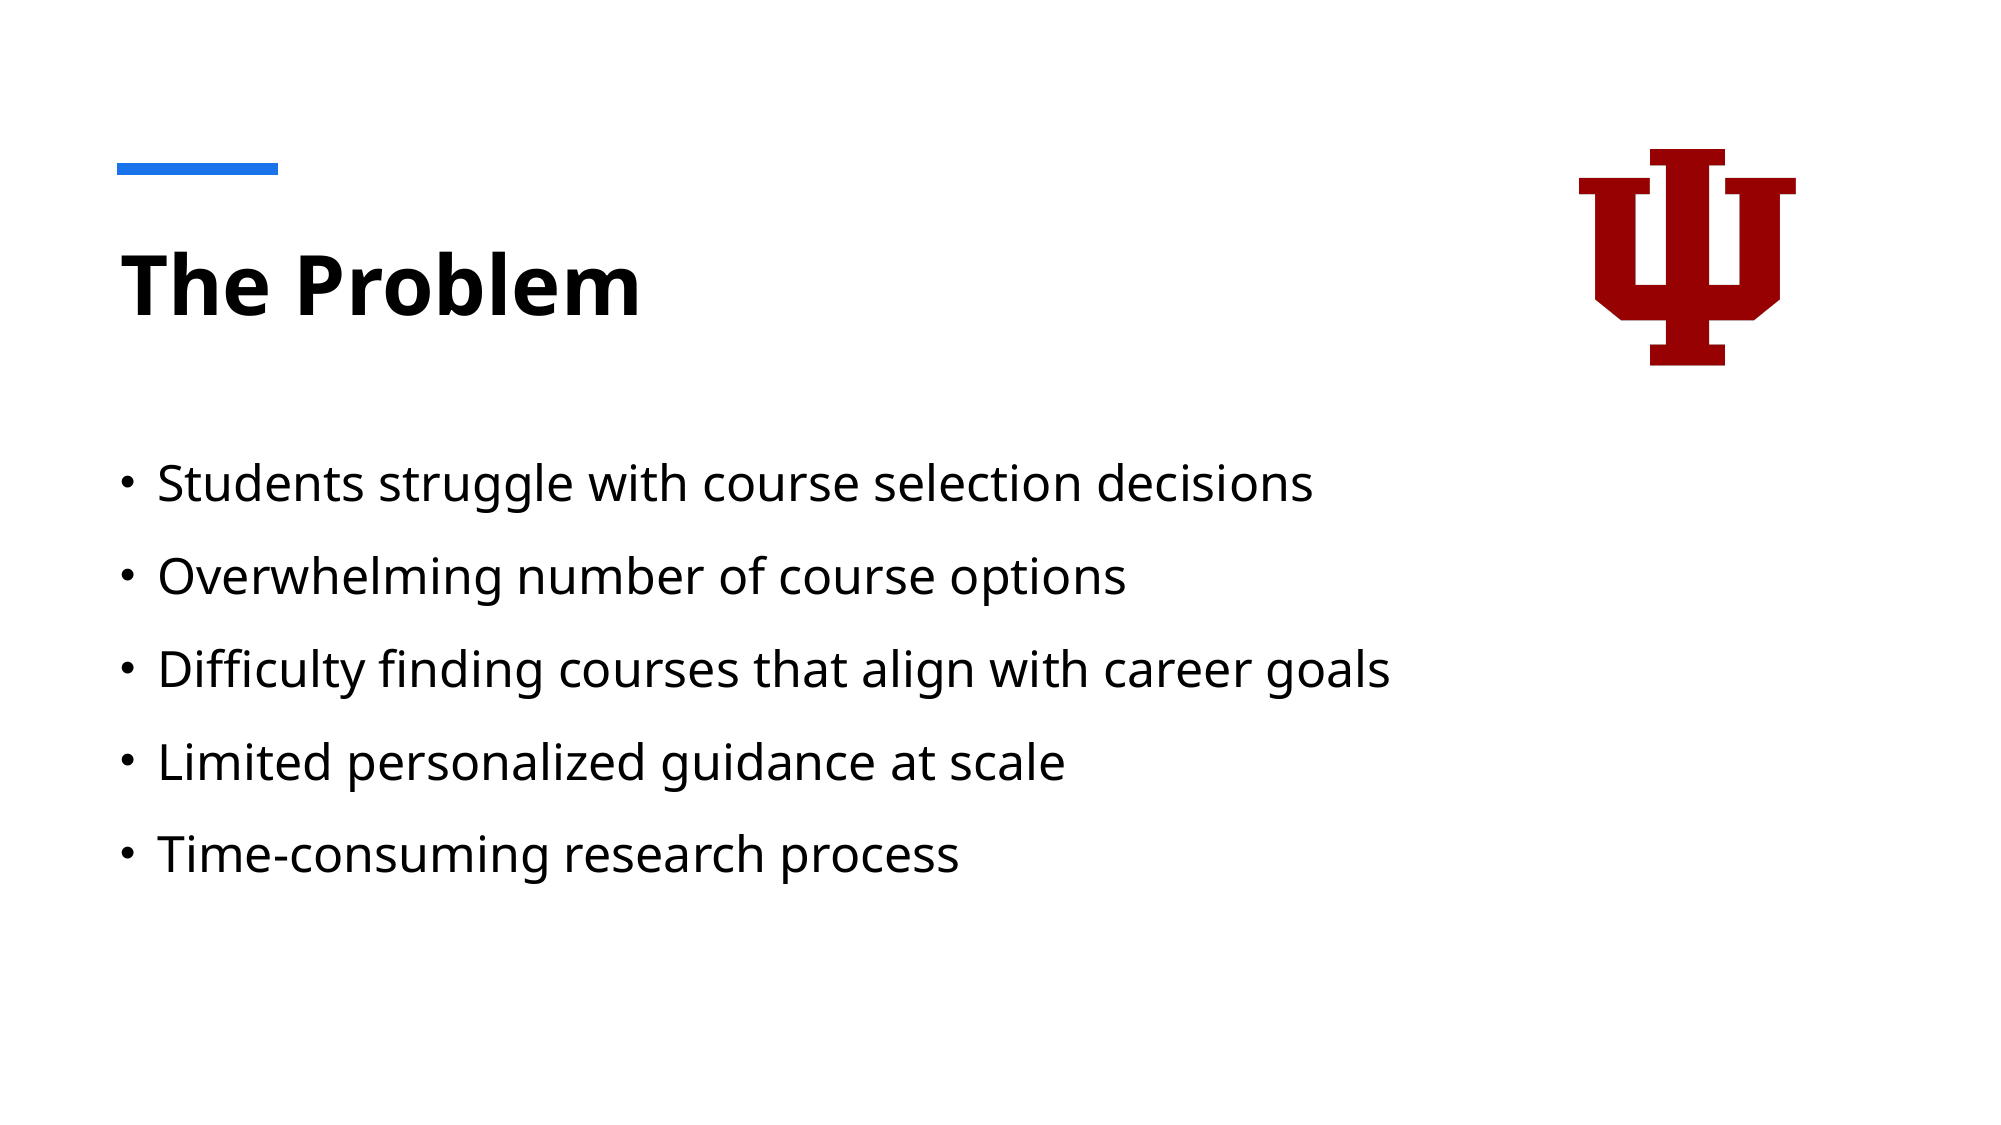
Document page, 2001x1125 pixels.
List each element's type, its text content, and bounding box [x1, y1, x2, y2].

title The Problem [105, 224, 1892, 405]
picture [1579, 149, 1796, 366]
list Students struggle with course selection decisions Overwhelming number of course options Difficulty finding courses that align with career goals Limited personalized guidance at scale Time-consuming research process [105, 431, 1892, 1017]
